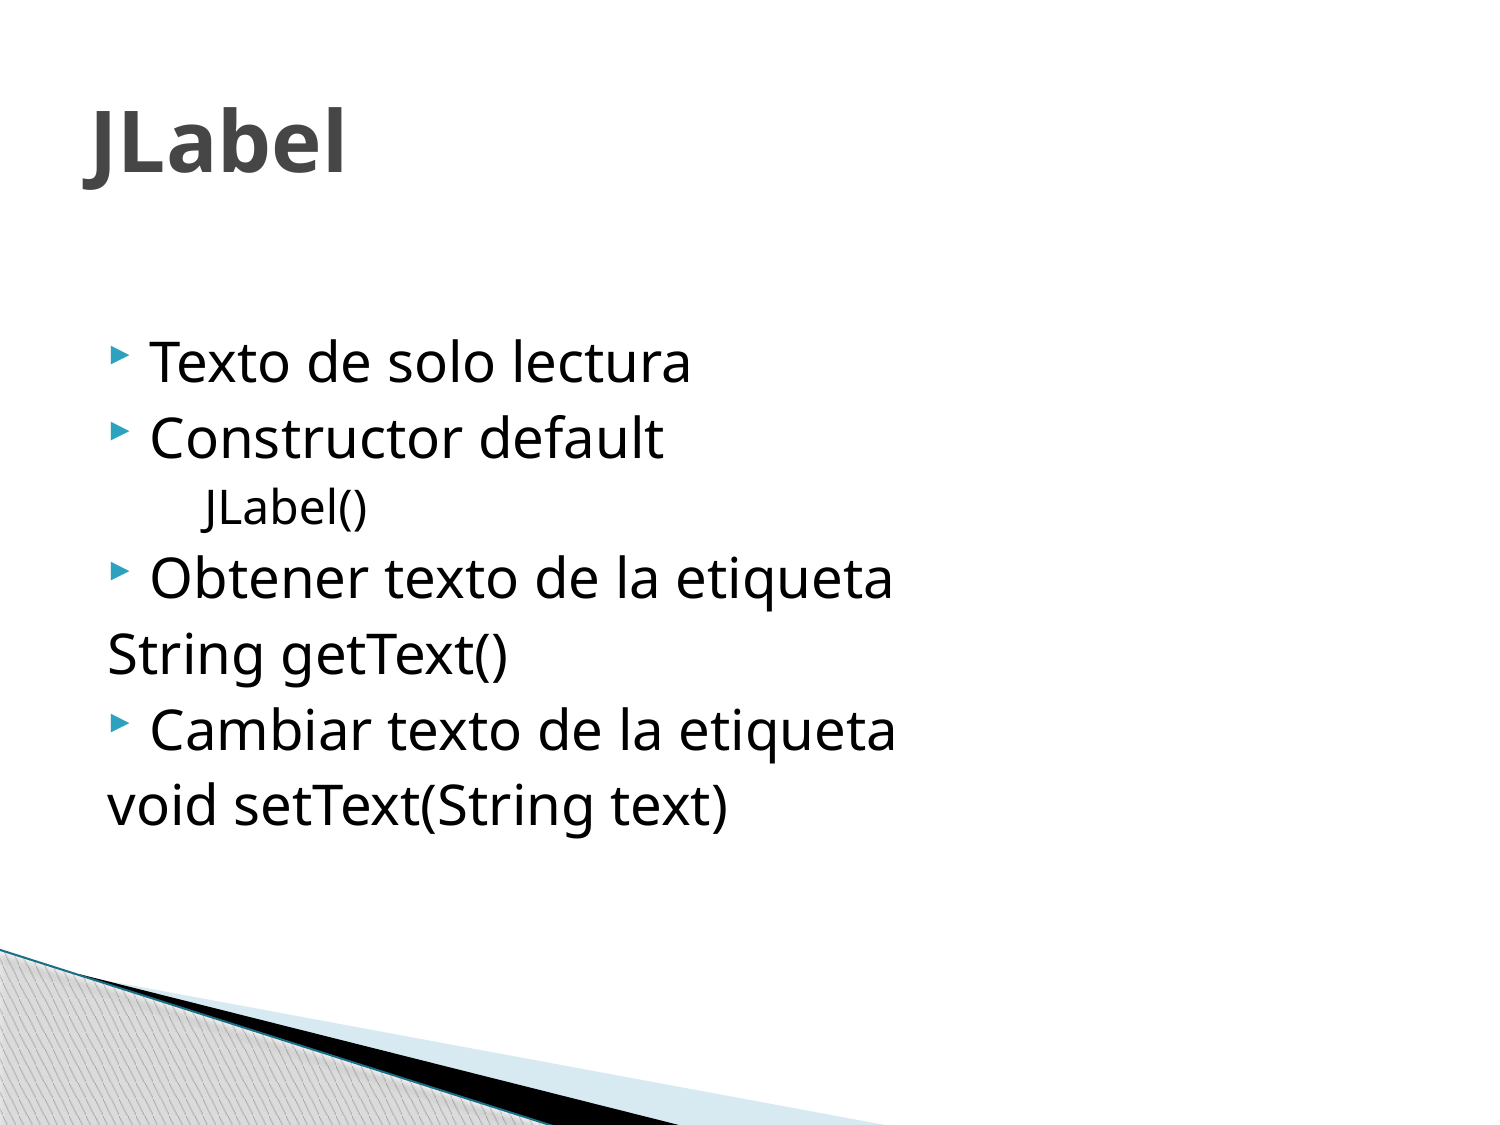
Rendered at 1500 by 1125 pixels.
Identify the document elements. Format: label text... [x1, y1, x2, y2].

title JLabel [75, 45, 1425, 233]
list Texto de solo lectura Constructor default JLabel() Obtener texto de la etiqueta String getText() Cambiar texto de la etiqueta void setText(String text) [75, 243, 1425, 986]
